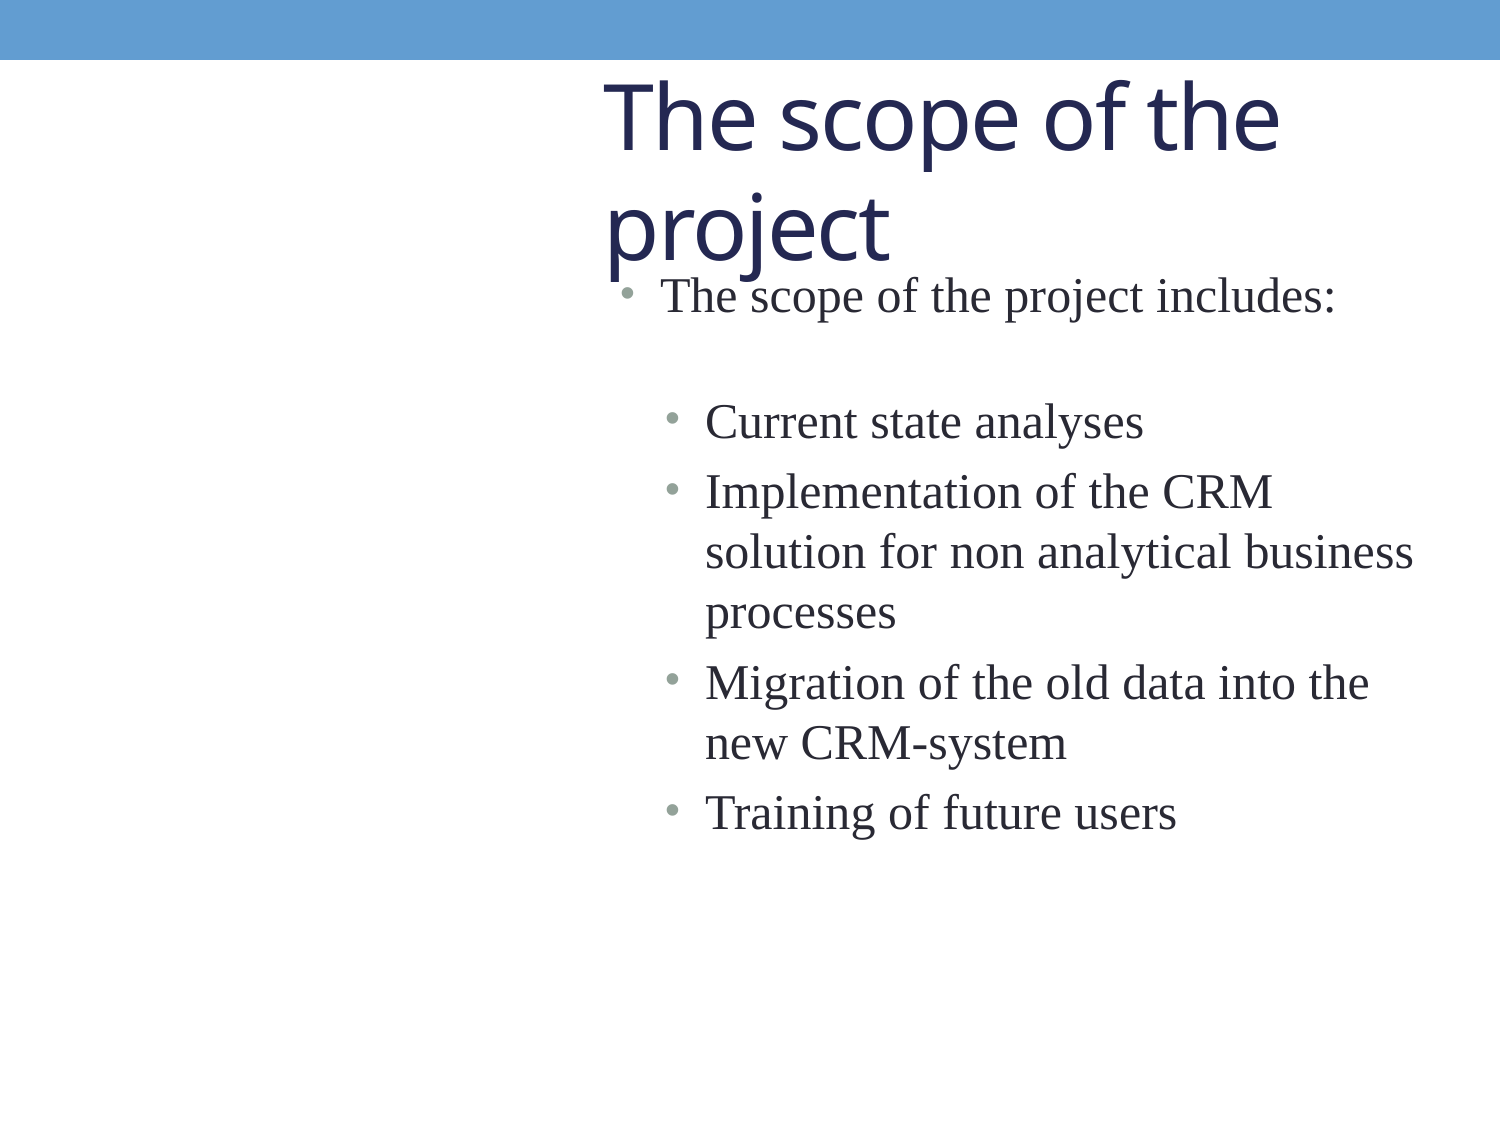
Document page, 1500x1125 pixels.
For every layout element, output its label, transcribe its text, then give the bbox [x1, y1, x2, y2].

title The scope of the project [595, 86, 1426, 251]
list The scope of the project includes: Current state analyses Implementation of the CRM solution for non analytical business processes Migration of the old data into the new CRM-system Training of future users [619, 261, 1426, 1063]
